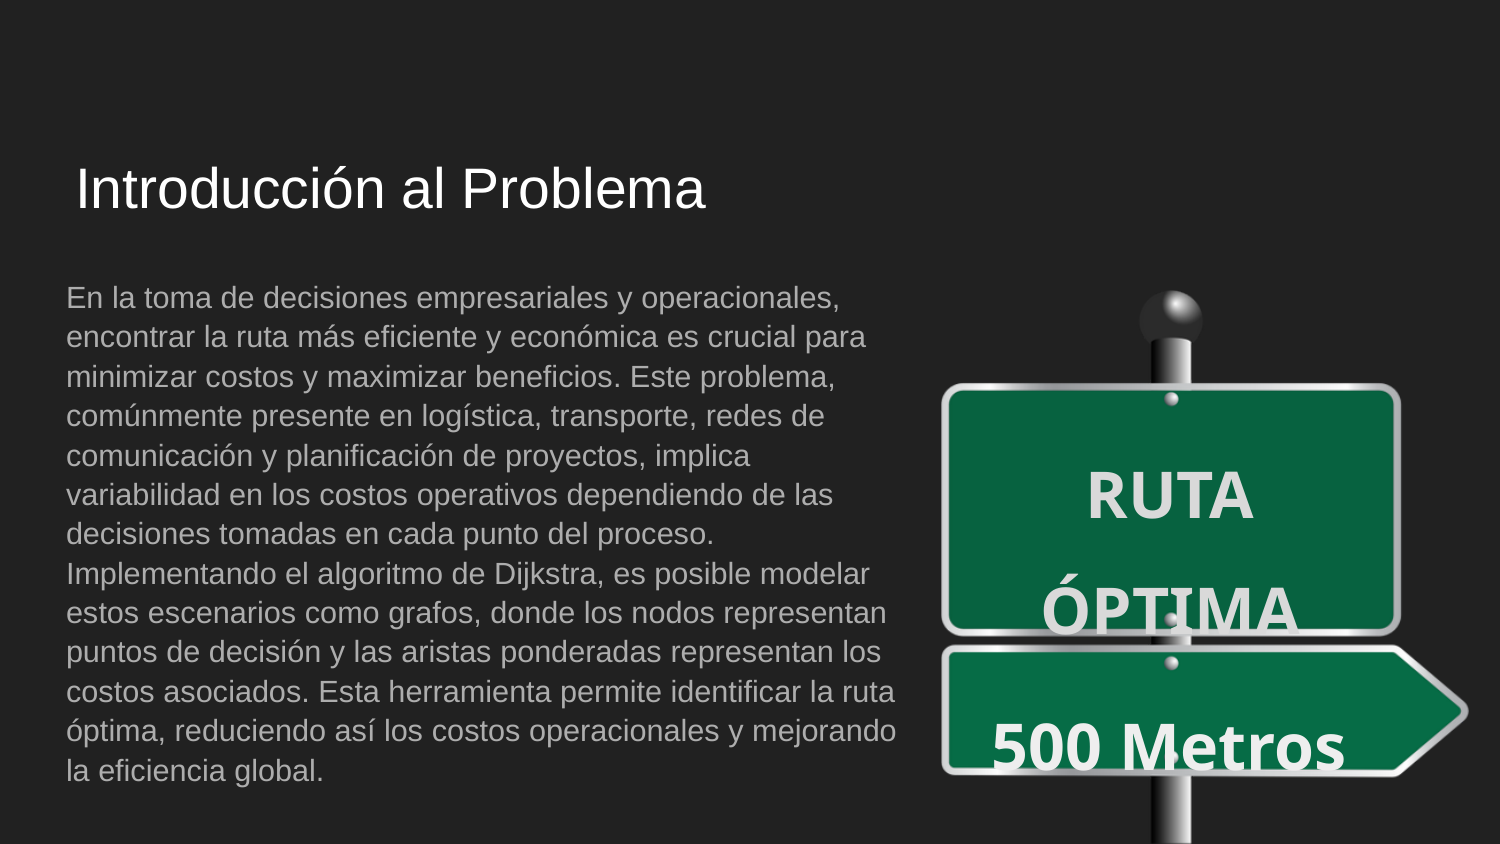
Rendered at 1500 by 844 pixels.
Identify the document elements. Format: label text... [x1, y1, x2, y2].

picture [941, 290, 1470, 844]
title Introducción al Problema [60, 142, 1458, 236]
list En la toma de decisiones empresariales y operacionales, encontrar la ruta más eficiente y económica es crucial para minimizar costos y maximizar beneficios. Este problema, comúnmente presente en logística, transporte, redes de comunicación y planificación de proyectos, implica variabilidad en los costos operativos dependiendo de las decisiones tomadas en cada punto del proceso. Implementando el algoritmo de Dijkstra, es posible modelar estos escenarios como grafos, donde los nodos representan puntos de decisión y las aristas ponderadas representan los costos asociados. Esta herramienta permite identificar la ruta óptima, reduciendo así los costos operacionales y mejorando la eficiencia global. [51, 260, 923, 821]
